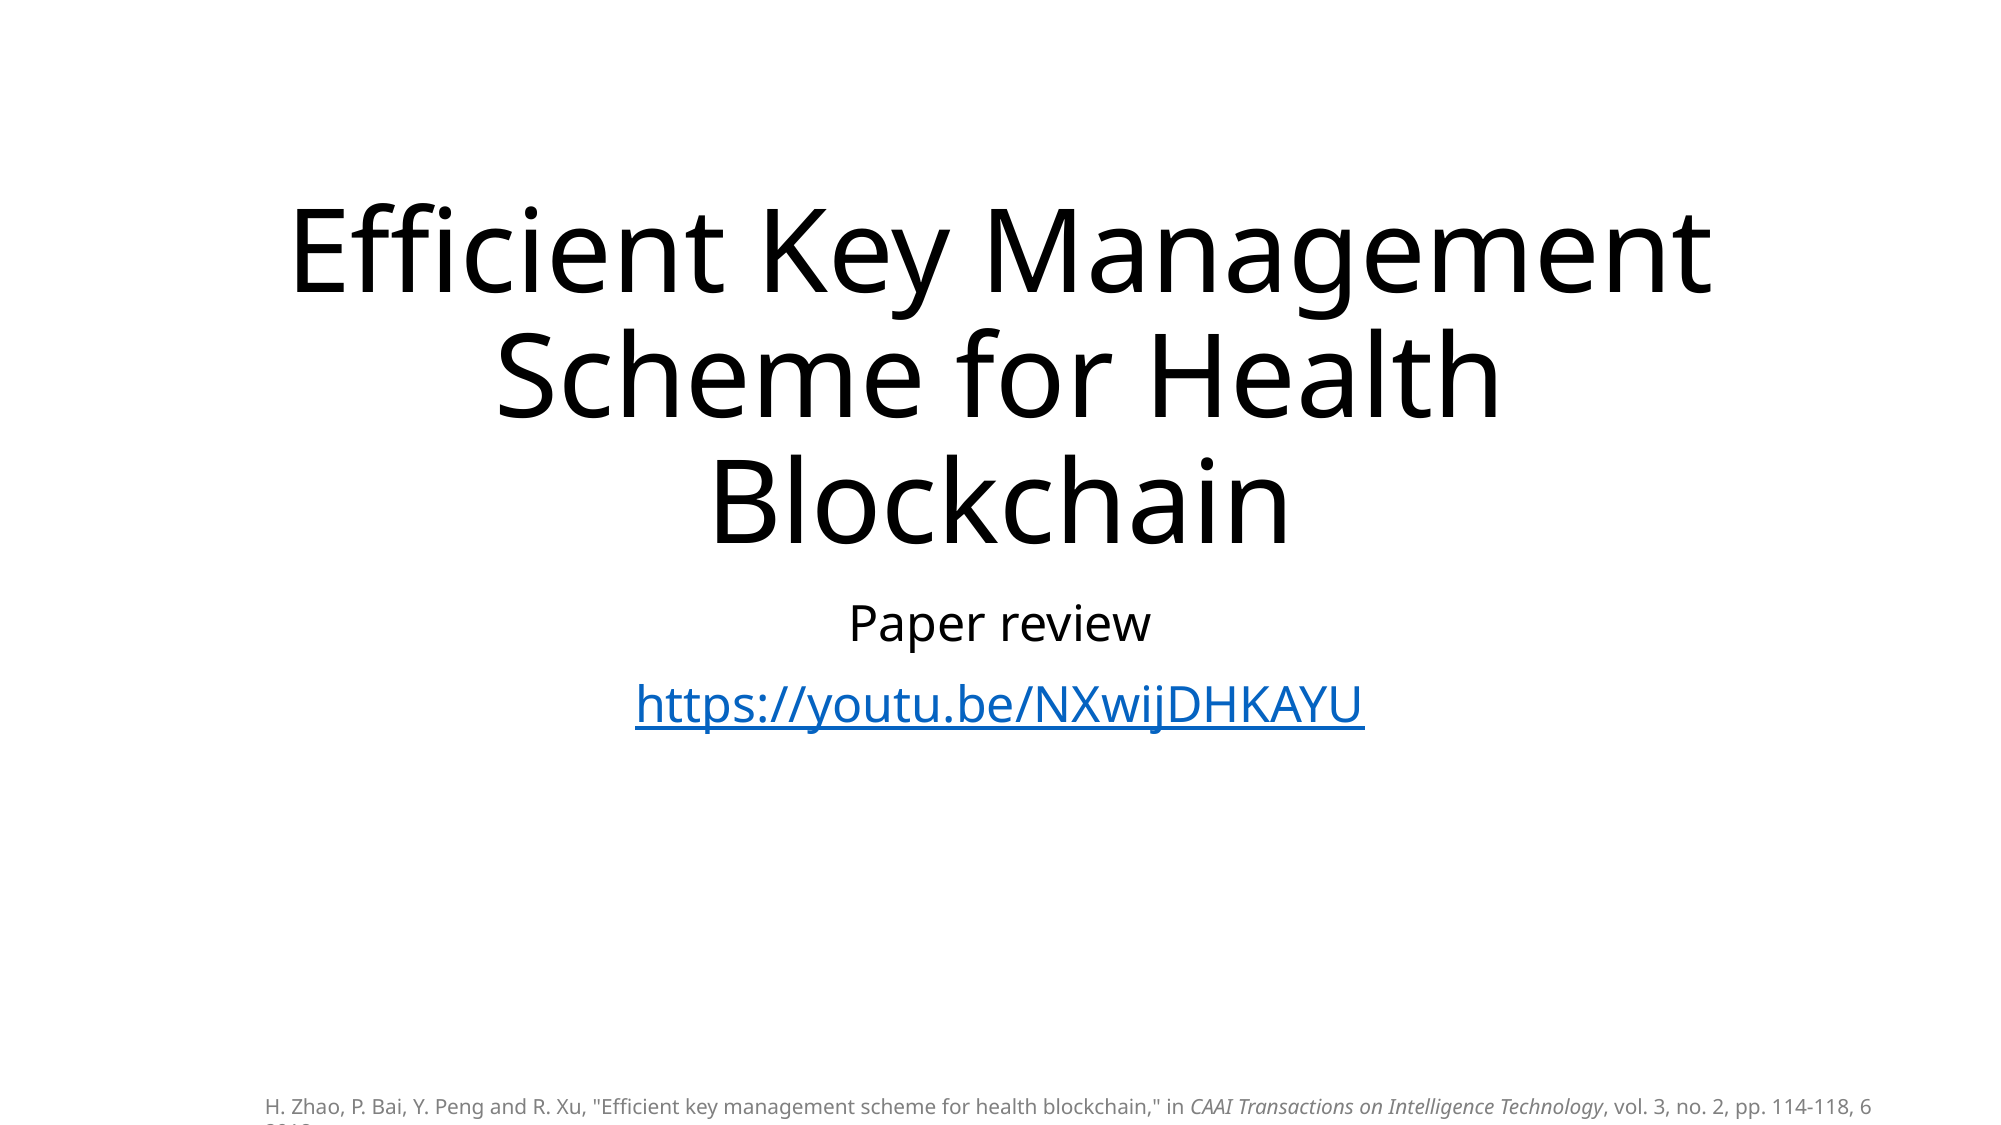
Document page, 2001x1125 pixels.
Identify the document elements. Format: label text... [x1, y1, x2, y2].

subtitle Paper review https://youtu.be/NXwijDHKAYU [249, 590, 1750, 863]
text_box H. Zhao, P. Bai, Y. Peng and R. Xu, "Efficient key management scheme for health blockchain," in CAAI Transactions on Intelligence Technology, vol. 3, no. 2, pp. 114-118, 6 2018. [249, 1086, 1925, 1125]
title Efficient Key Management Scheme for Health Blockchain [249, 184, 1750, 576]
